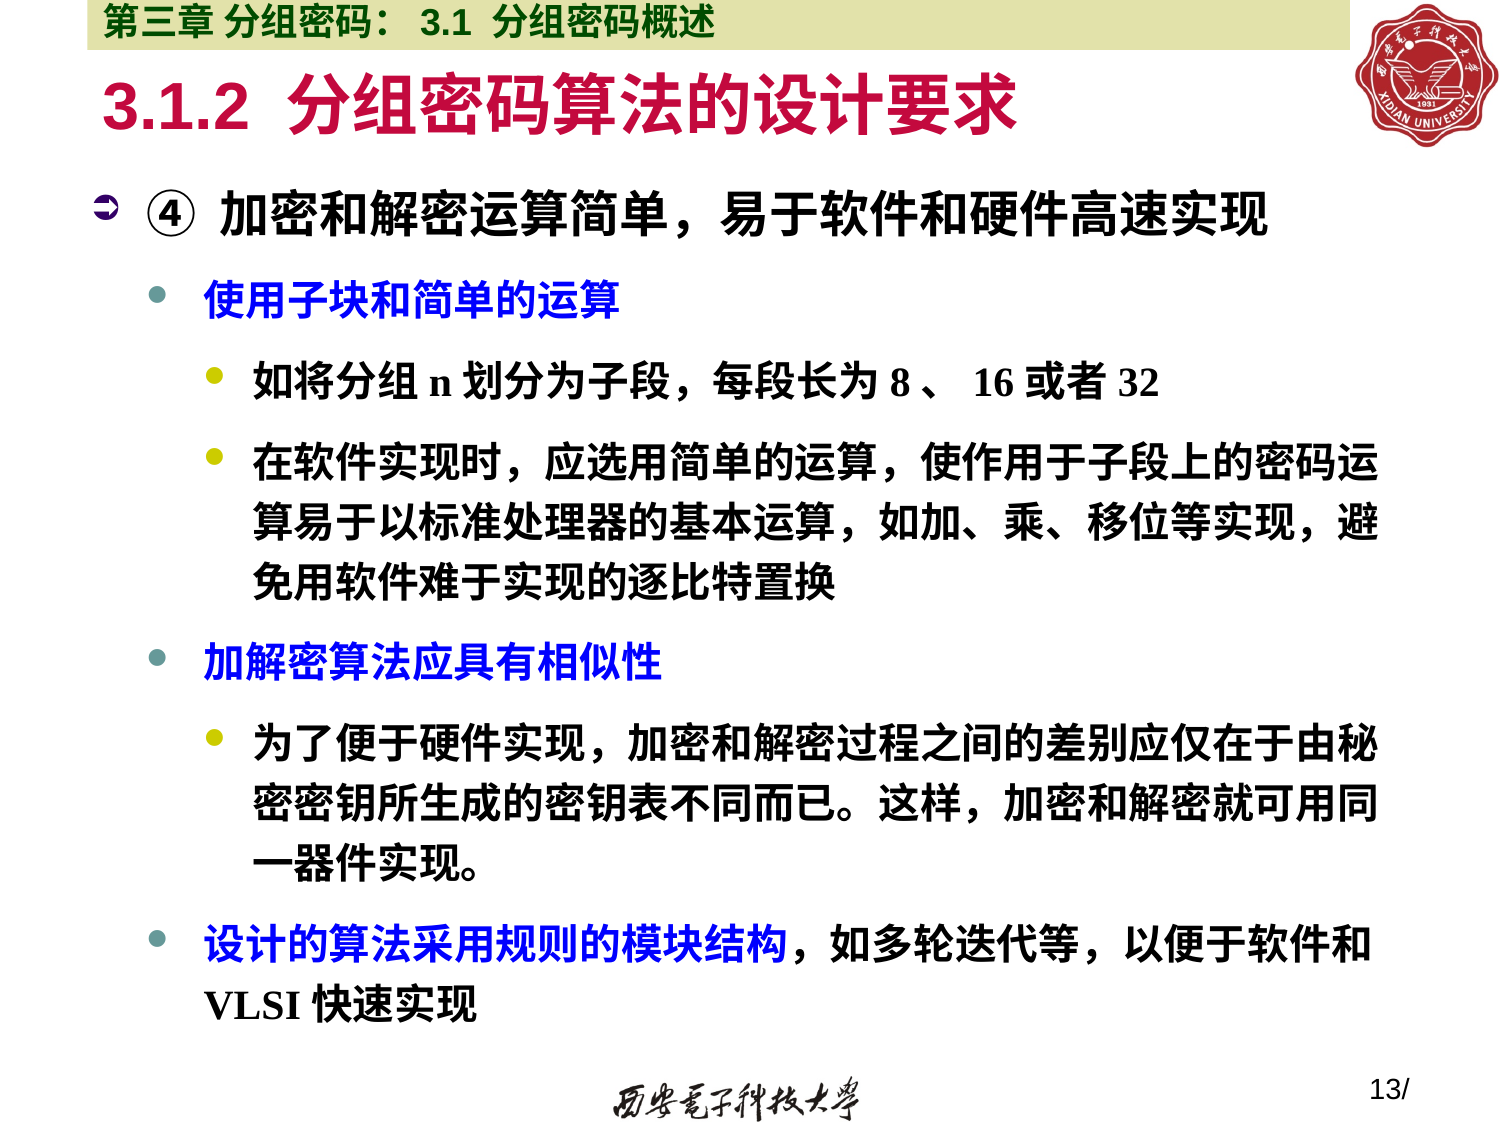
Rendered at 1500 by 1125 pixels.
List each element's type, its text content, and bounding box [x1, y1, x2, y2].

slide_number 13/ [1212, 1062, 1426, 1113]
picture [612, 1076, 863, 1125]
title 3.1.2 分组密码算法的设计要求 [87, 62, 1351, 151]
picture [1350, 0, 1500, 150]
list ④ 加密和解密运算简单，易于软件和硬件高速实现 使用子块和简单的运算 如将分组n划分为子段，每段长为8、16或者32 在软件实现时，应选用简单的运算，使作用于子段上的密码运算易于以标准处理器的基本运算，如加、乘、移位等实现，避免用软件难于实现的逐比特置换 加解密算法应具有相似性 为了便于硬件实现，加密和解密过程之间的差别应仅在于由秘密密钥所生成的密钥表不同而已。这样，加密和解密就可用同一器件实现。 设计的算法采用规则的模块结构，如多轮迭代等，以便于软件和VLSI快速实现 [74, 162, 1426, 1063]
text_box 第三章 分组密码：3.1 分组密码概述 [87, 0, 1350, 50]
